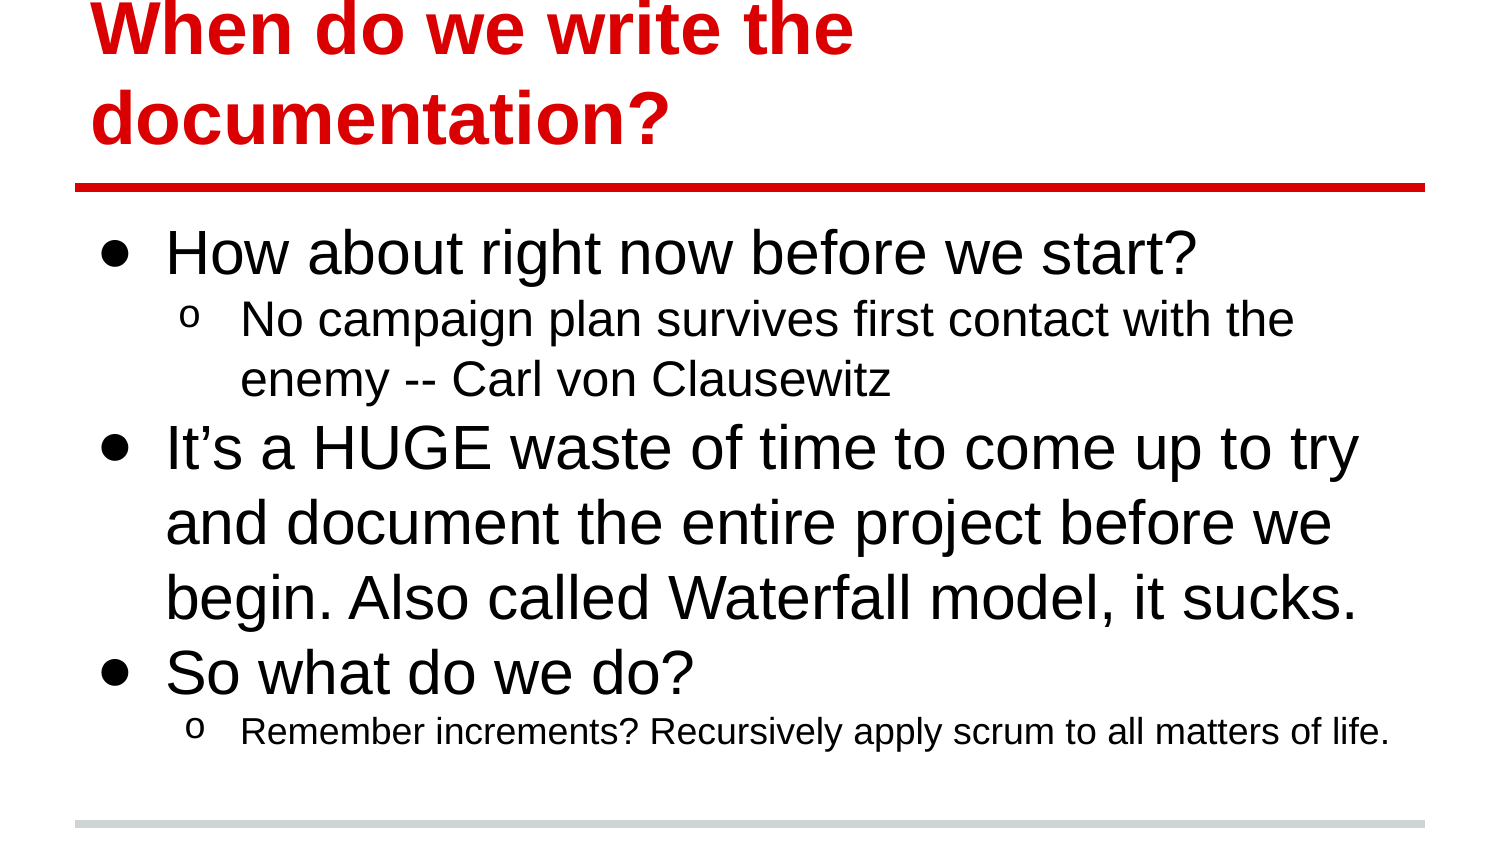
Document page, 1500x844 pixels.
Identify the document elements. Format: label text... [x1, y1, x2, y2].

list How about right now before we start? No campaign plan survives first contact with the enemy -- Carl von Clausewitz It’s a HUGE waste of time to come up to try and document the entire project before we begin. Also called Waterfall model, it sucks. So what do we do? Remember increments? Recursively apply scrum to all matters of life. [75, 196, 1425, 808]
title When do we write the documentation? [75, 33, 1425, 175]
